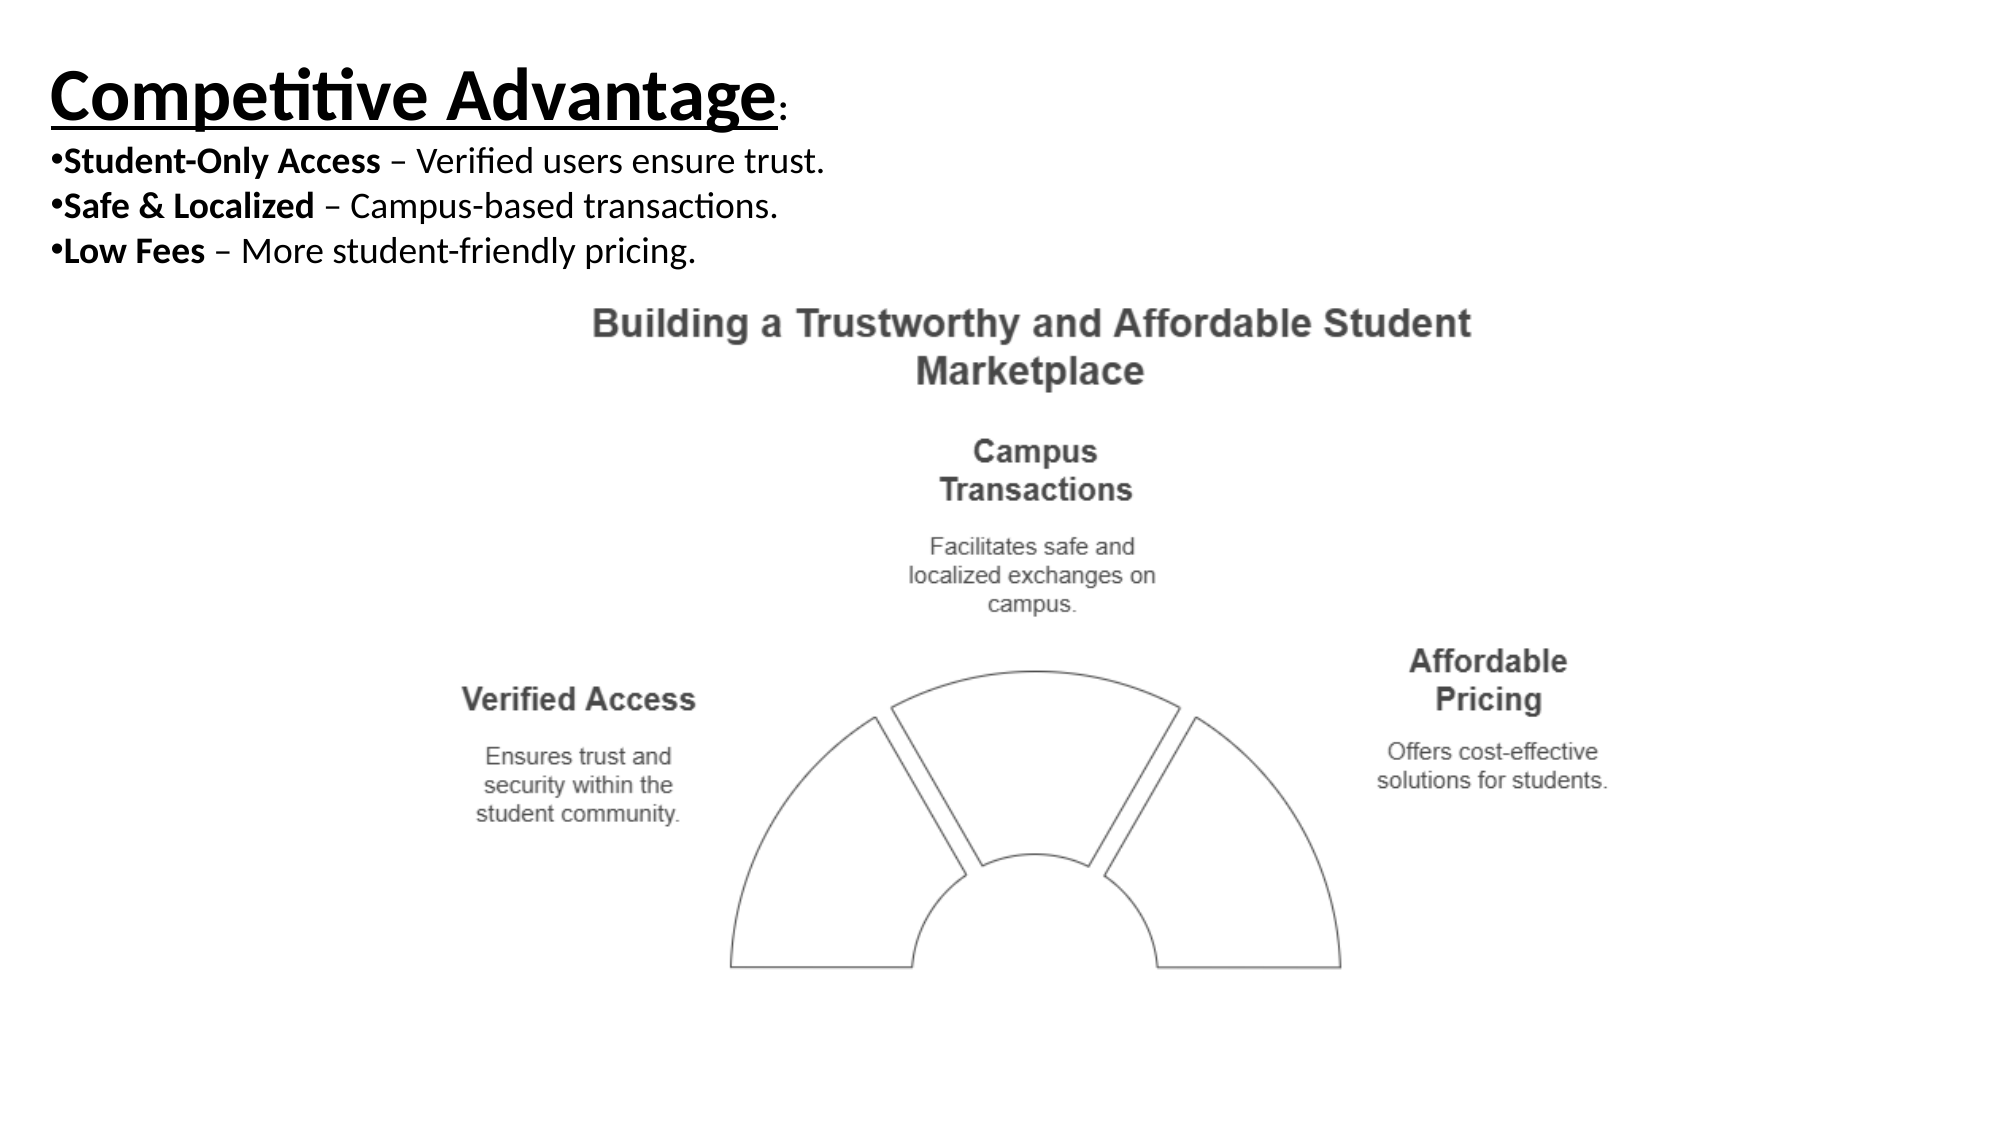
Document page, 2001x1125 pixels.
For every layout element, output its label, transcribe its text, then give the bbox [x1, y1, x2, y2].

picture [416, 280, 1656, 1046]
text_box Competitive Advantage: Student-Only Access – Verified users ensure trust. Safe & Localized – Campus-based transactions. Low Fees – More student-friendly pricing. [35, 38, 1037, 279]
